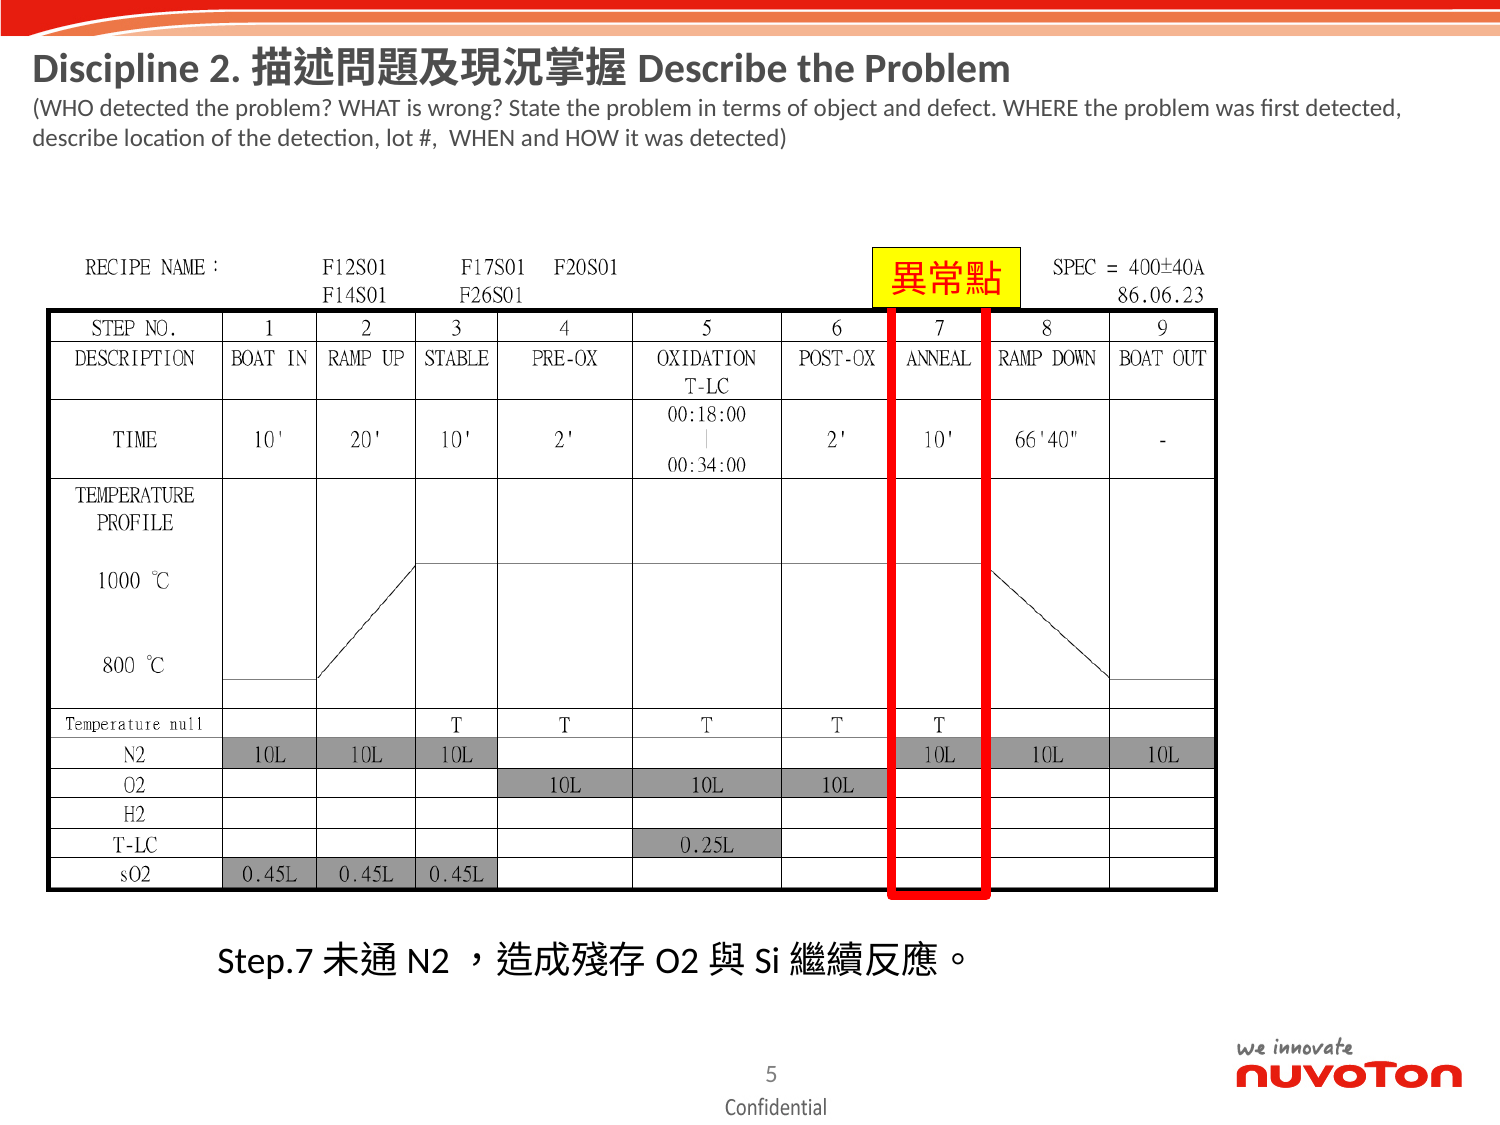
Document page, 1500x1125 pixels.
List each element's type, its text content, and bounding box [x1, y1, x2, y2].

text_box Step.7未通N2，造成殘存O2與Si繼續反應。 [202, 928, 992, 989]
text_box Discipline 2.描述問題及現況掌握Describe the Problem (WHO detected the problem? WHAT is wrong? State the problem in terms of object and defect. WHERE the problem was first detected, describe location of the detection, lot #, WHEN and HOW it was detected) [17, 33, 1465, 159]
slide_number 4 [596, 1042, 947, 1103]
picture [0, 0, 1500, 1125]
